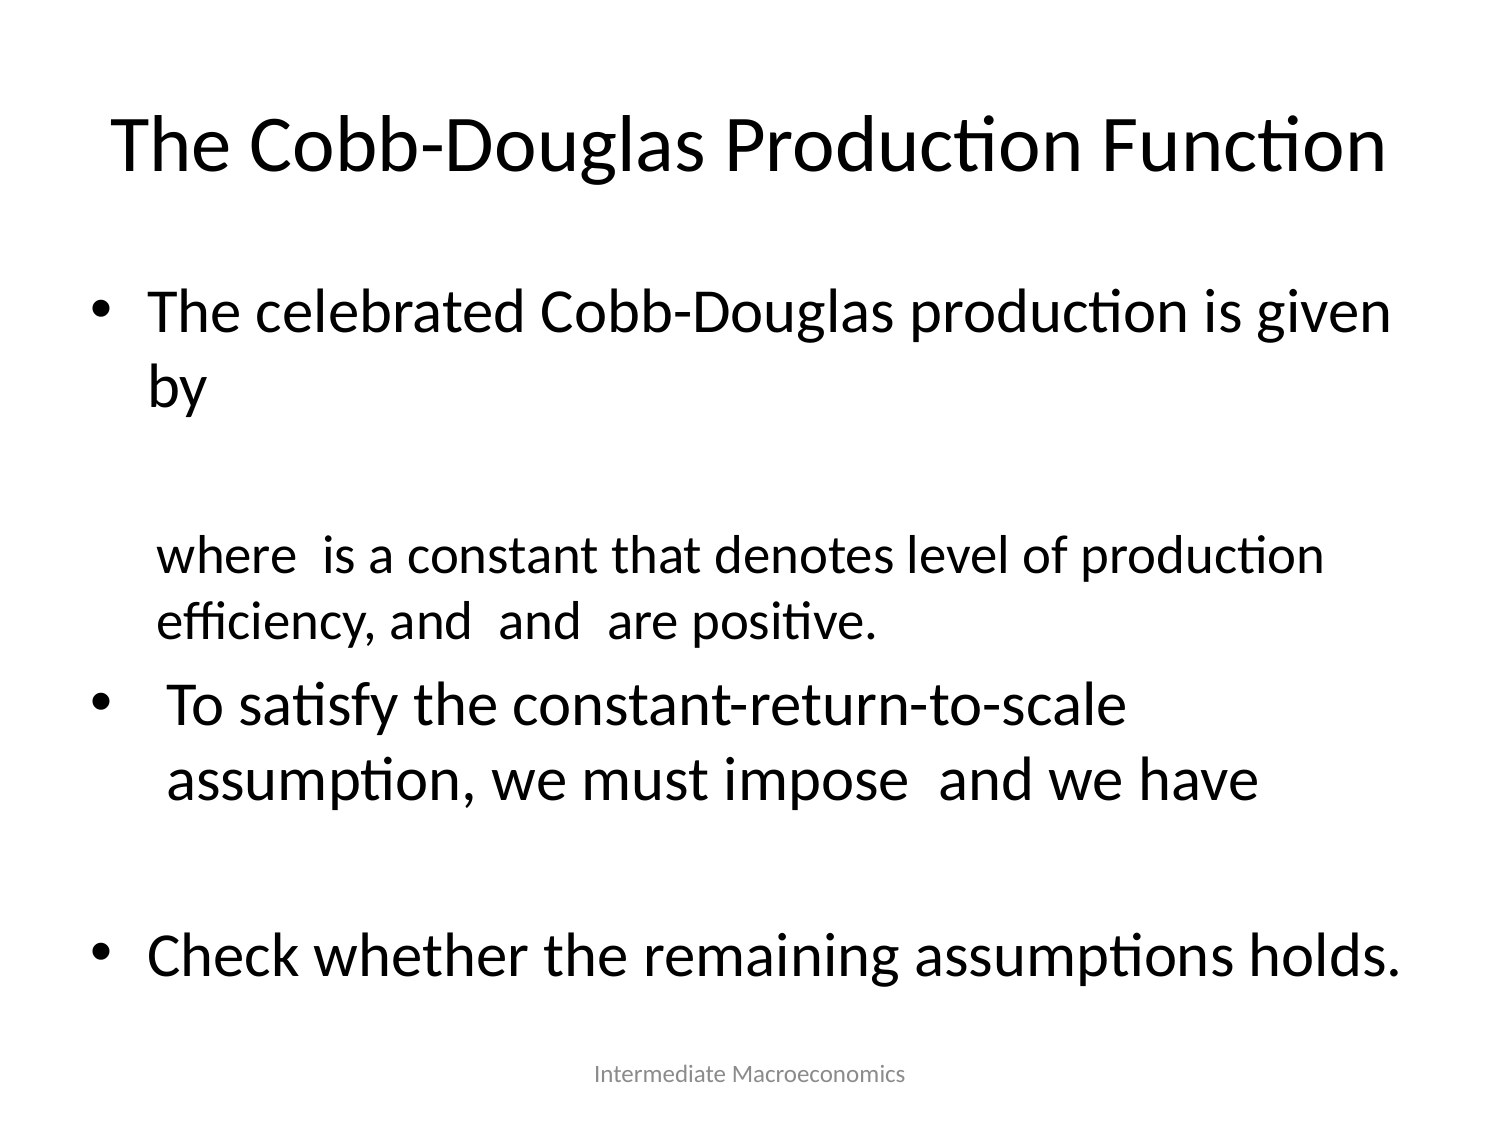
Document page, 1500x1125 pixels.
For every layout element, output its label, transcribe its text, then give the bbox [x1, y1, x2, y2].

title The Cobb-Douglas Production Function [75, 45, 1425, 233]
footer Intermediate Macroeconomics [512, 1042, 988, 1103]
